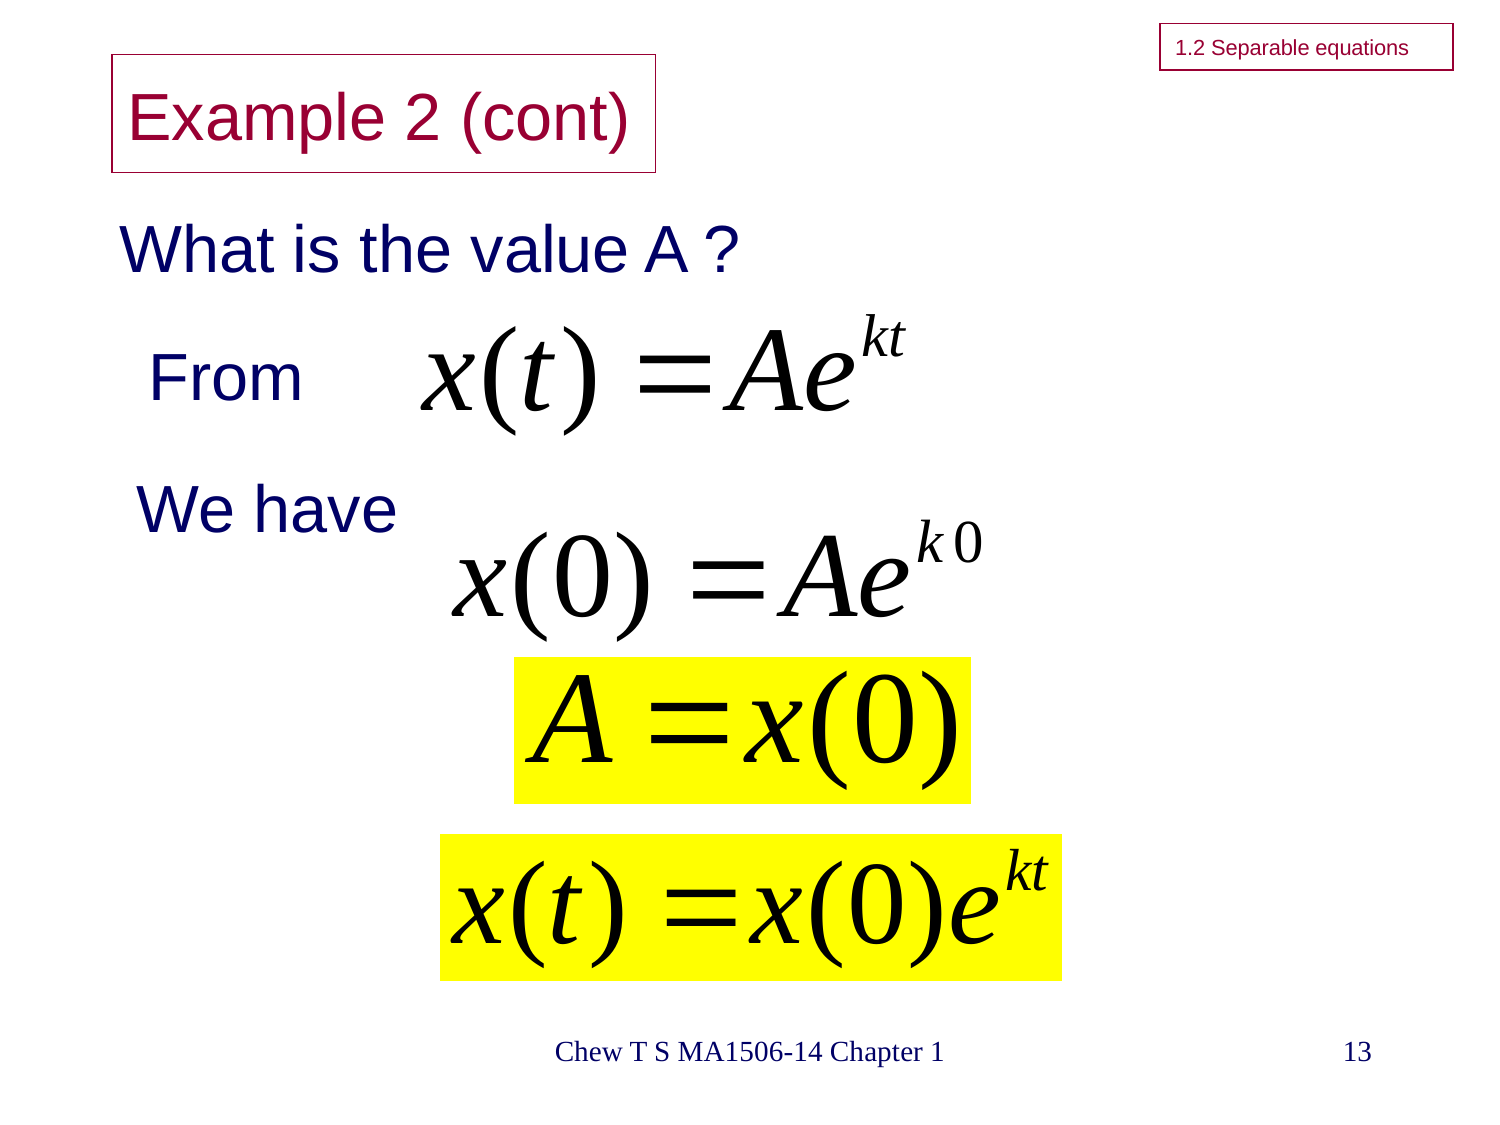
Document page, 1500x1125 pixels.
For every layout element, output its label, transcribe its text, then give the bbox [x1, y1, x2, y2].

text_box What is the value A ? [104, 198, 775, 293]
text_box 1.2 Separable equations [1160, 23, 1454, 71]
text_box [513, 656, 972, 805]
text_box From [133, 326, 320, 421]
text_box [439, 504, 995, 656]
text_box We have [121, 458, 414, 553]
title Example 2 (cont) [111, 54, 656, 173]
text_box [439, 833, 1063, 982]
slide_number 13 [1074, 1024, 1388, 1101]
footer Chew T S MA1506-14 Chapter 1 [512, 1024, 988, 1101]
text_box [408, 298, 918, 450]
